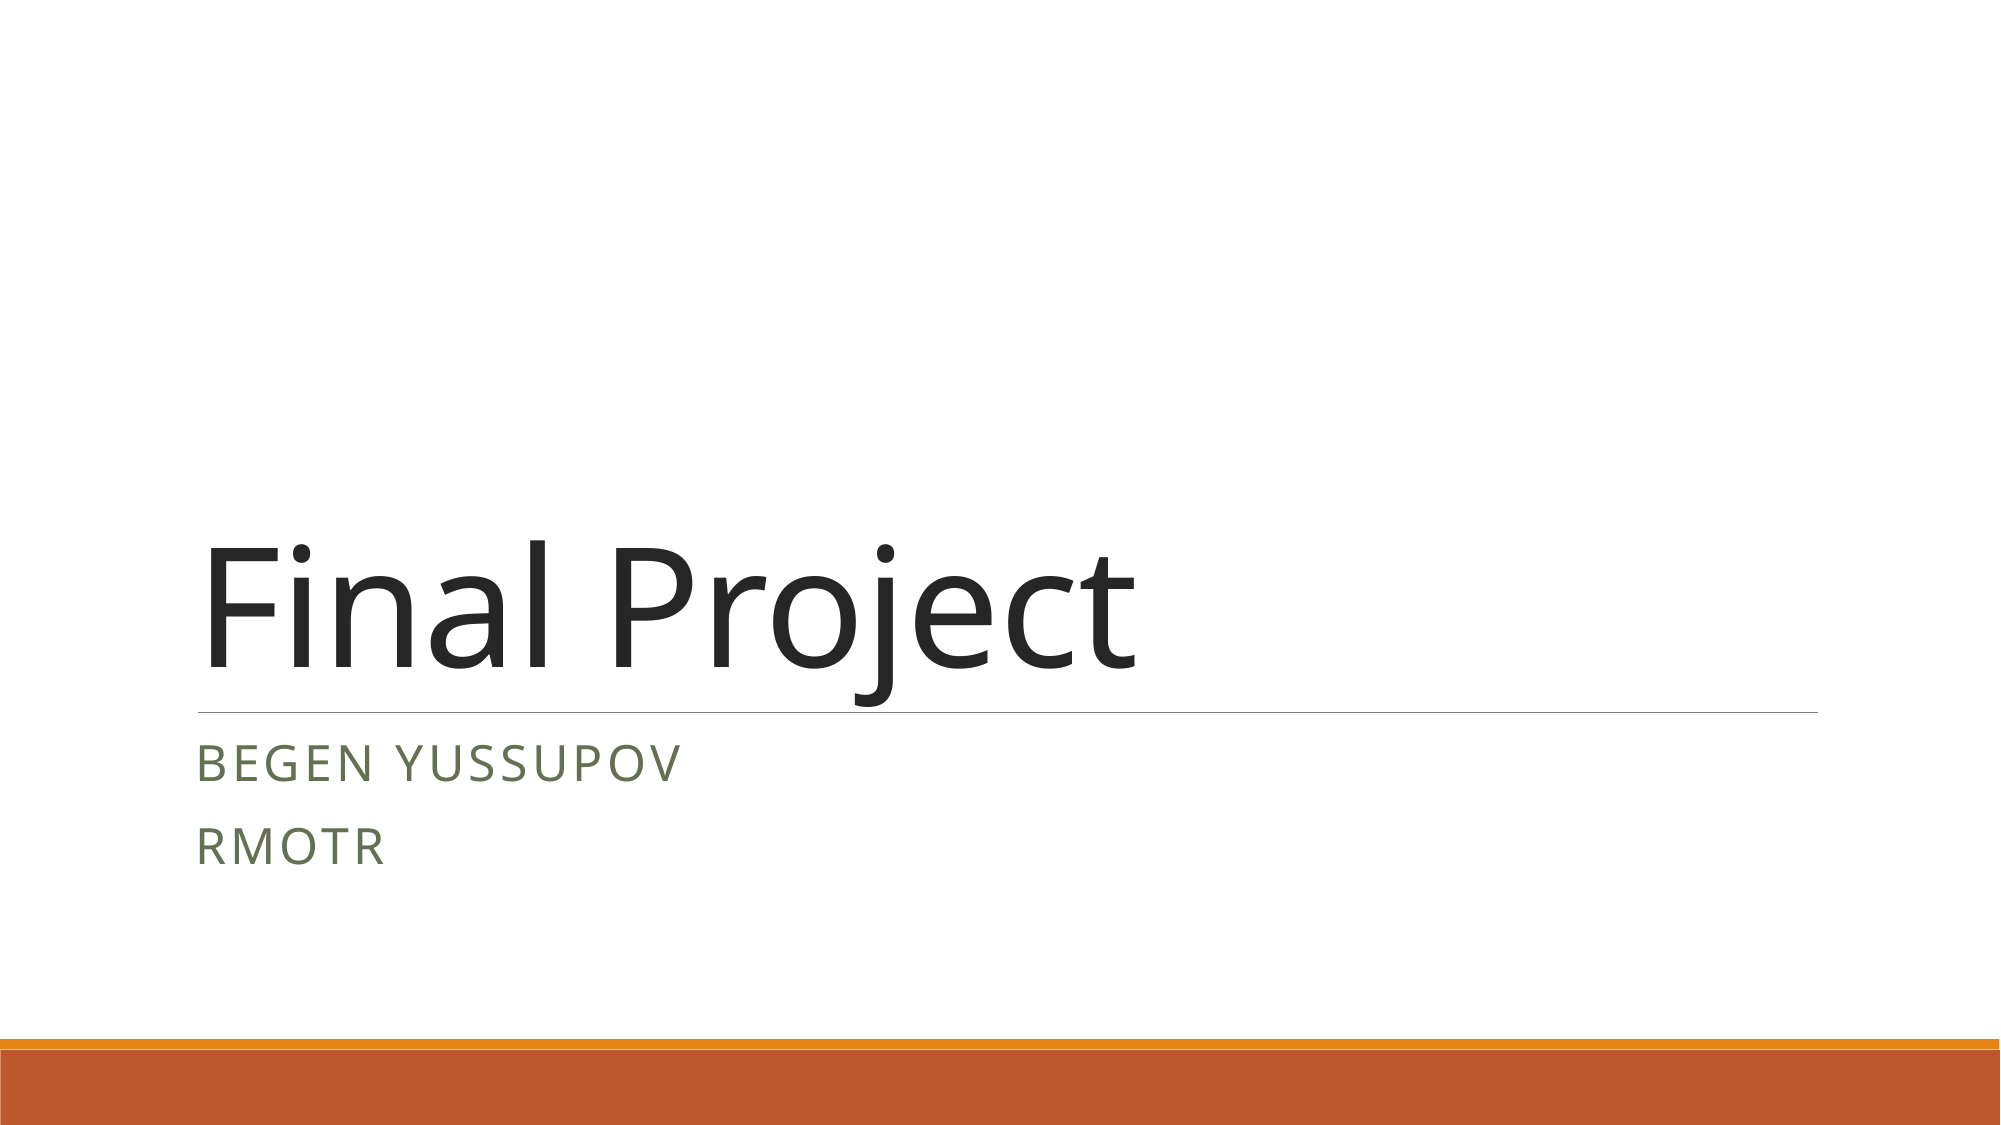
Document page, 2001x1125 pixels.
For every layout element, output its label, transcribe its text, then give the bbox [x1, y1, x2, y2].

subtitle Begen Yussupov RMOTR [180, 730, 1831, 919]
title Final Project [180, 124, 1830, 710]
